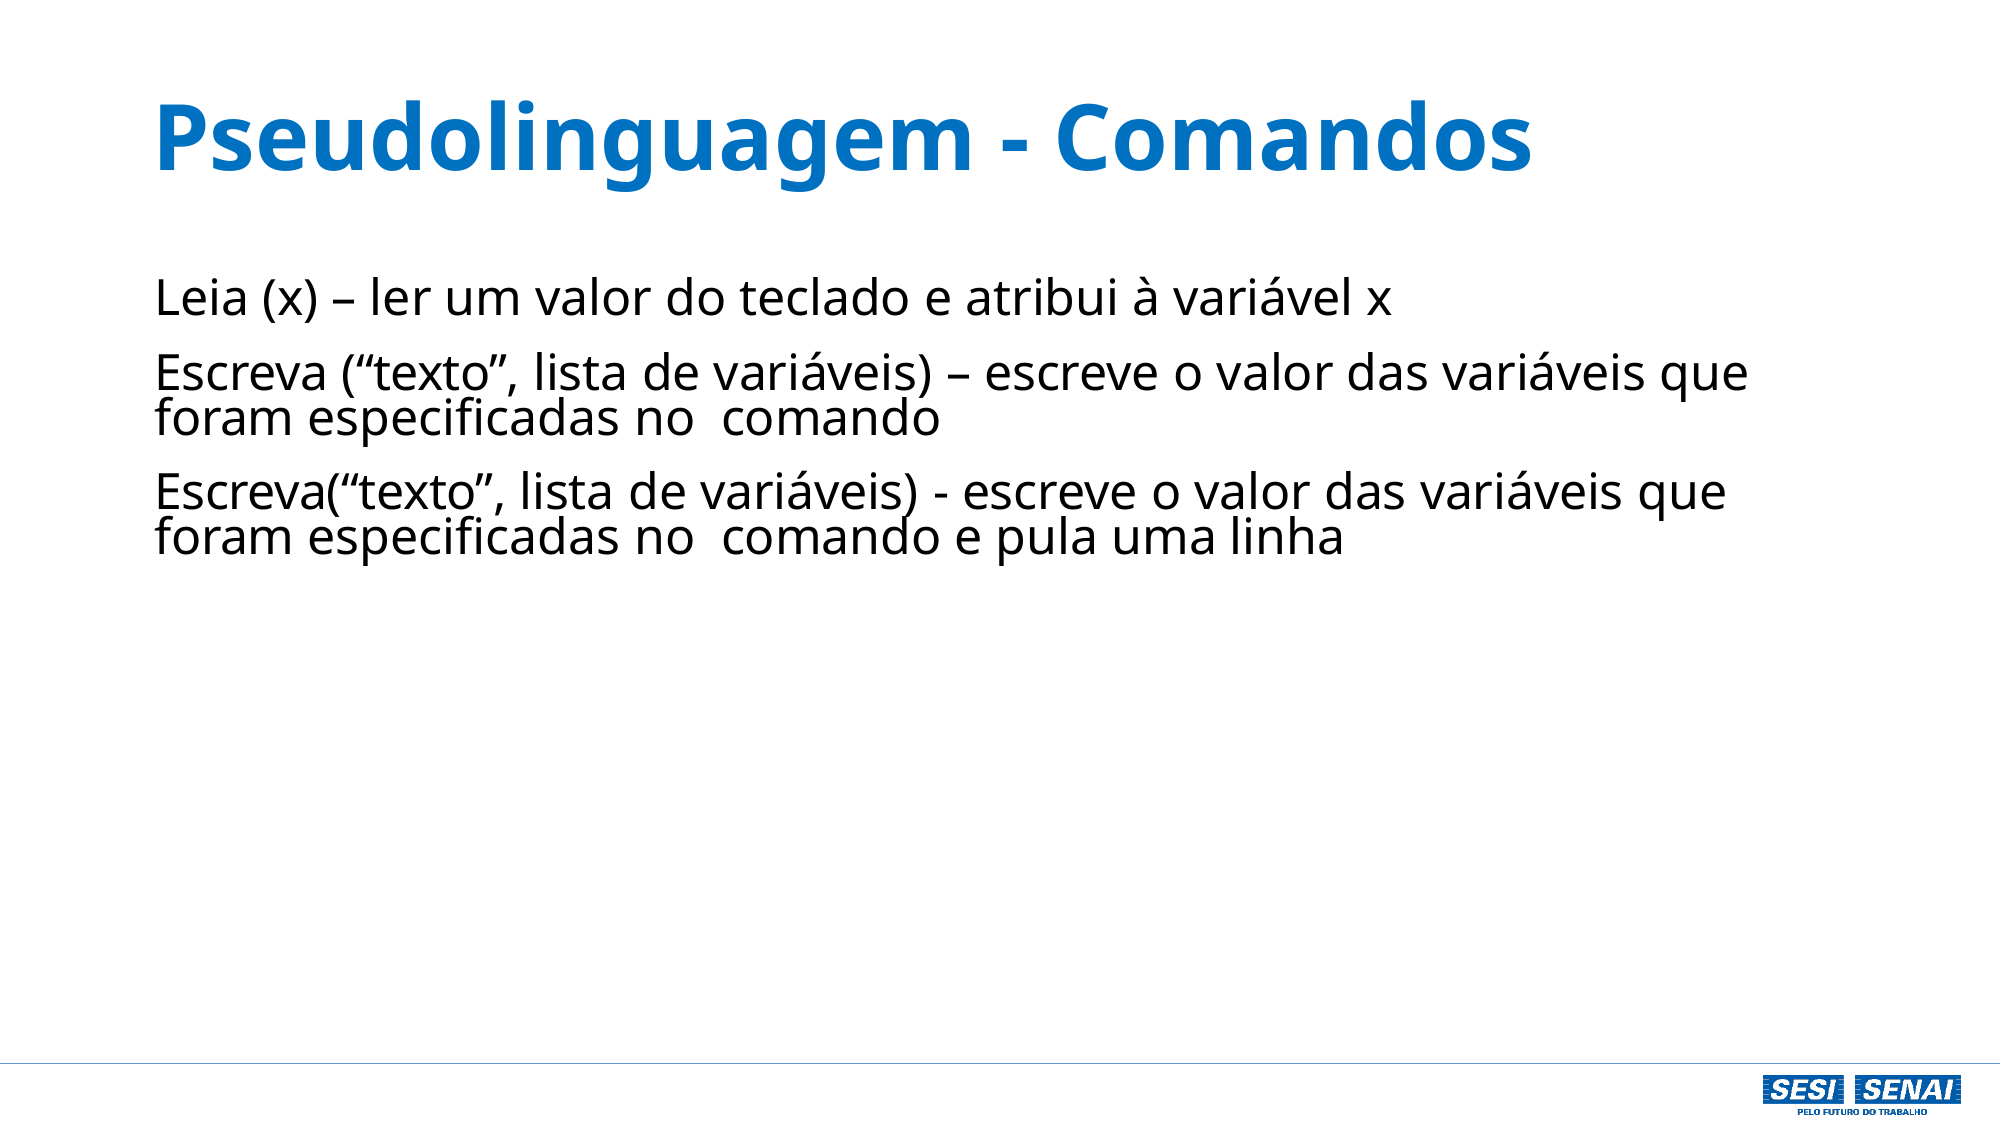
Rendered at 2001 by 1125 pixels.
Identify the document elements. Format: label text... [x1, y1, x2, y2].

text_box Leia (x) – ler um valor do teclado e atribui à variável x Escreva (“texto”, lista de variáveis) – escreve o valor das variáveis que foram especificadas no comando Escreva(“texto”, lista de variáveis) - escreve o valor das variáveis que foram especificadas no comando e pula uma linha [137, 258, 1864, 573]
picture [1763, 1075, 1961, 1115]
title Pseudolinguagem - Comandos [137, 59, 1864, 208]
